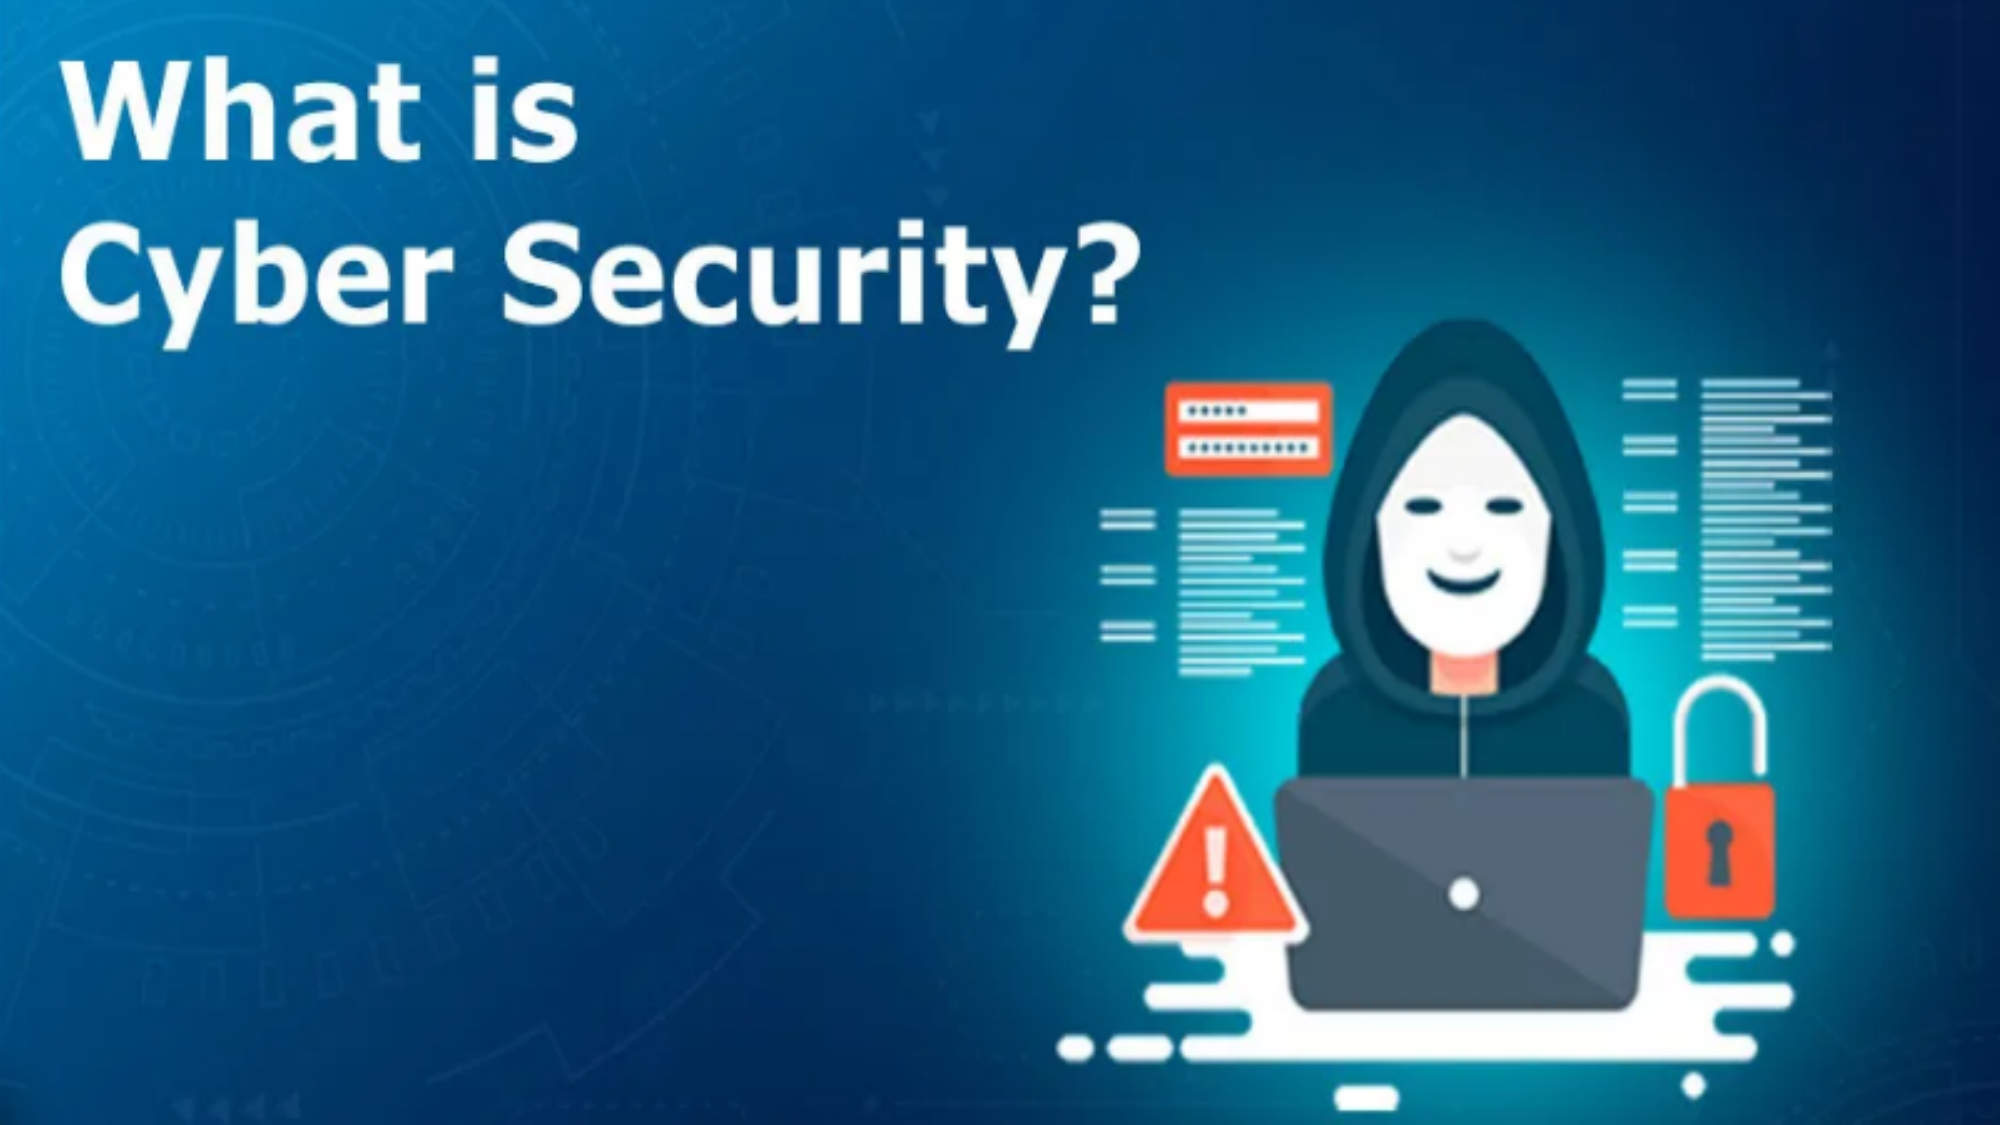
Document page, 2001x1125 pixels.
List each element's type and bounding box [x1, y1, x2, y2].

list [0, 0, 2000, 1125]
